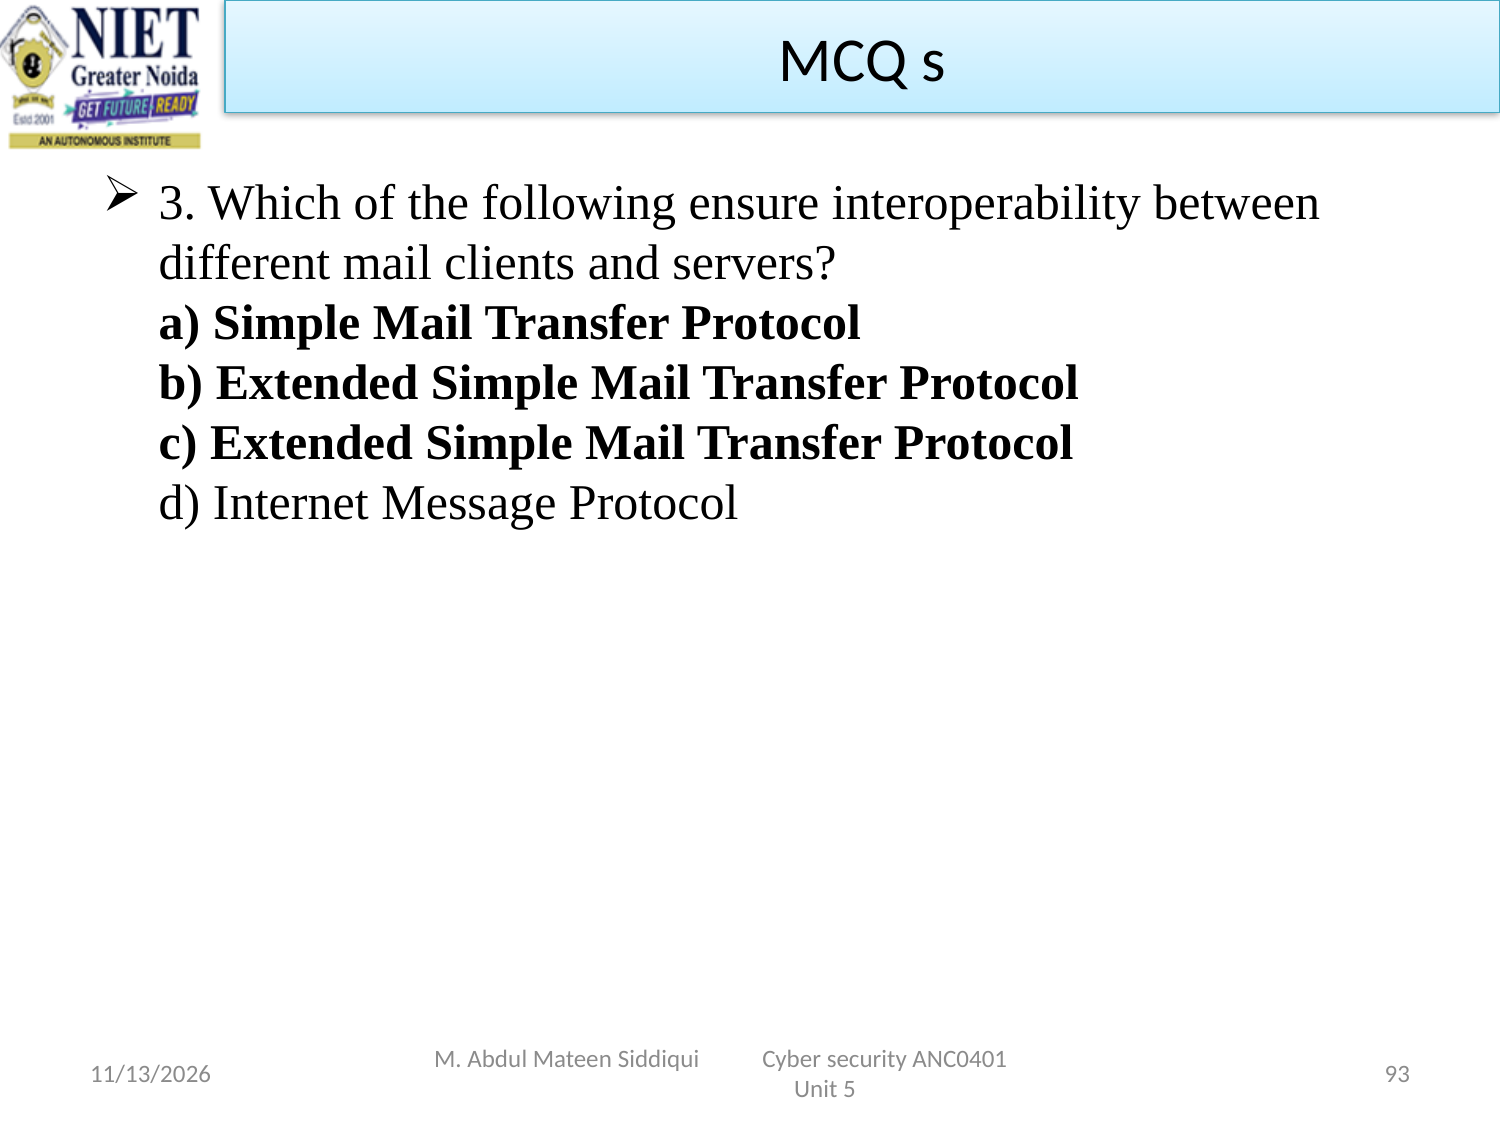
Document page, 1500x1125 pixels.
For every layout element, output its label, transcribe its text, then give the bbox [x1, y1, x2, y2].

picture [0, 0, 207, 154]
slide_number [75, 1042, 412, 1103]
list 3. Which of the following ensure interoperability between different mail clients and servers? a) Simple Mail Transfer Protocol b) Extended Simple Mail Transfer Protocol c) Extended Simple Mail Transfer Protocol d) Internet Message Protocol [87, 162, 1438, 1025]
slide_number 93 [1238, 1042, 1425, 1103]
footer M. Abdul Mateen Siddiqui Cyber security ANC0401 Unit 5 [412, 1042, 1238, 1103]
text_box MCQ s [224, 0, 1500, 113]
